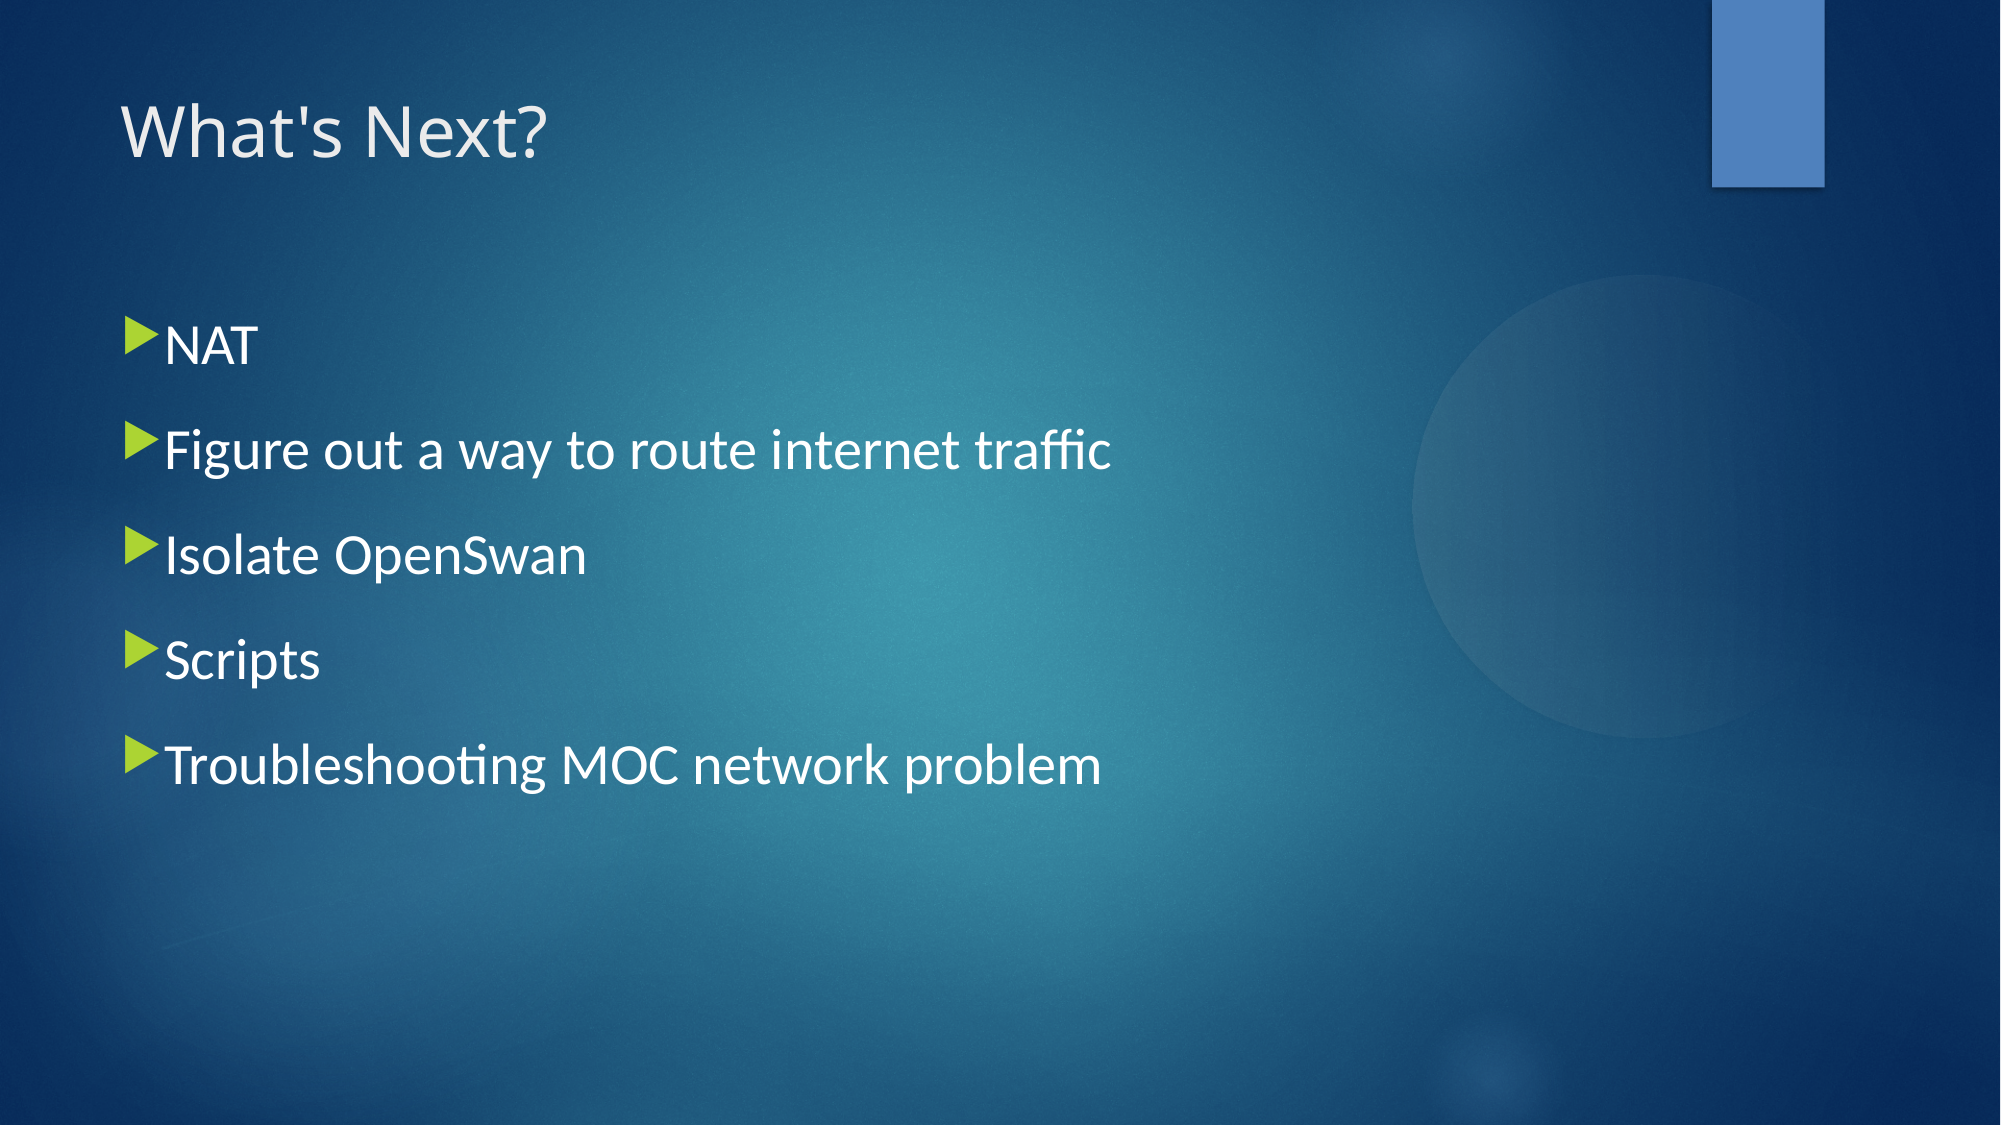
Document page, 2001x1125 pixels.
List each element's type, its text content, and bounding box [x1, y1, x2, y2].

picture [0, 0, 2001, 1125]
text_box What's Next? [105, 78, 1649, 309]
text_box NAT Figure out a way to route internet traffic Isolate OpenSwan Scripts Troubleshooting MOC network problem [106, 193, 1865, 875]
